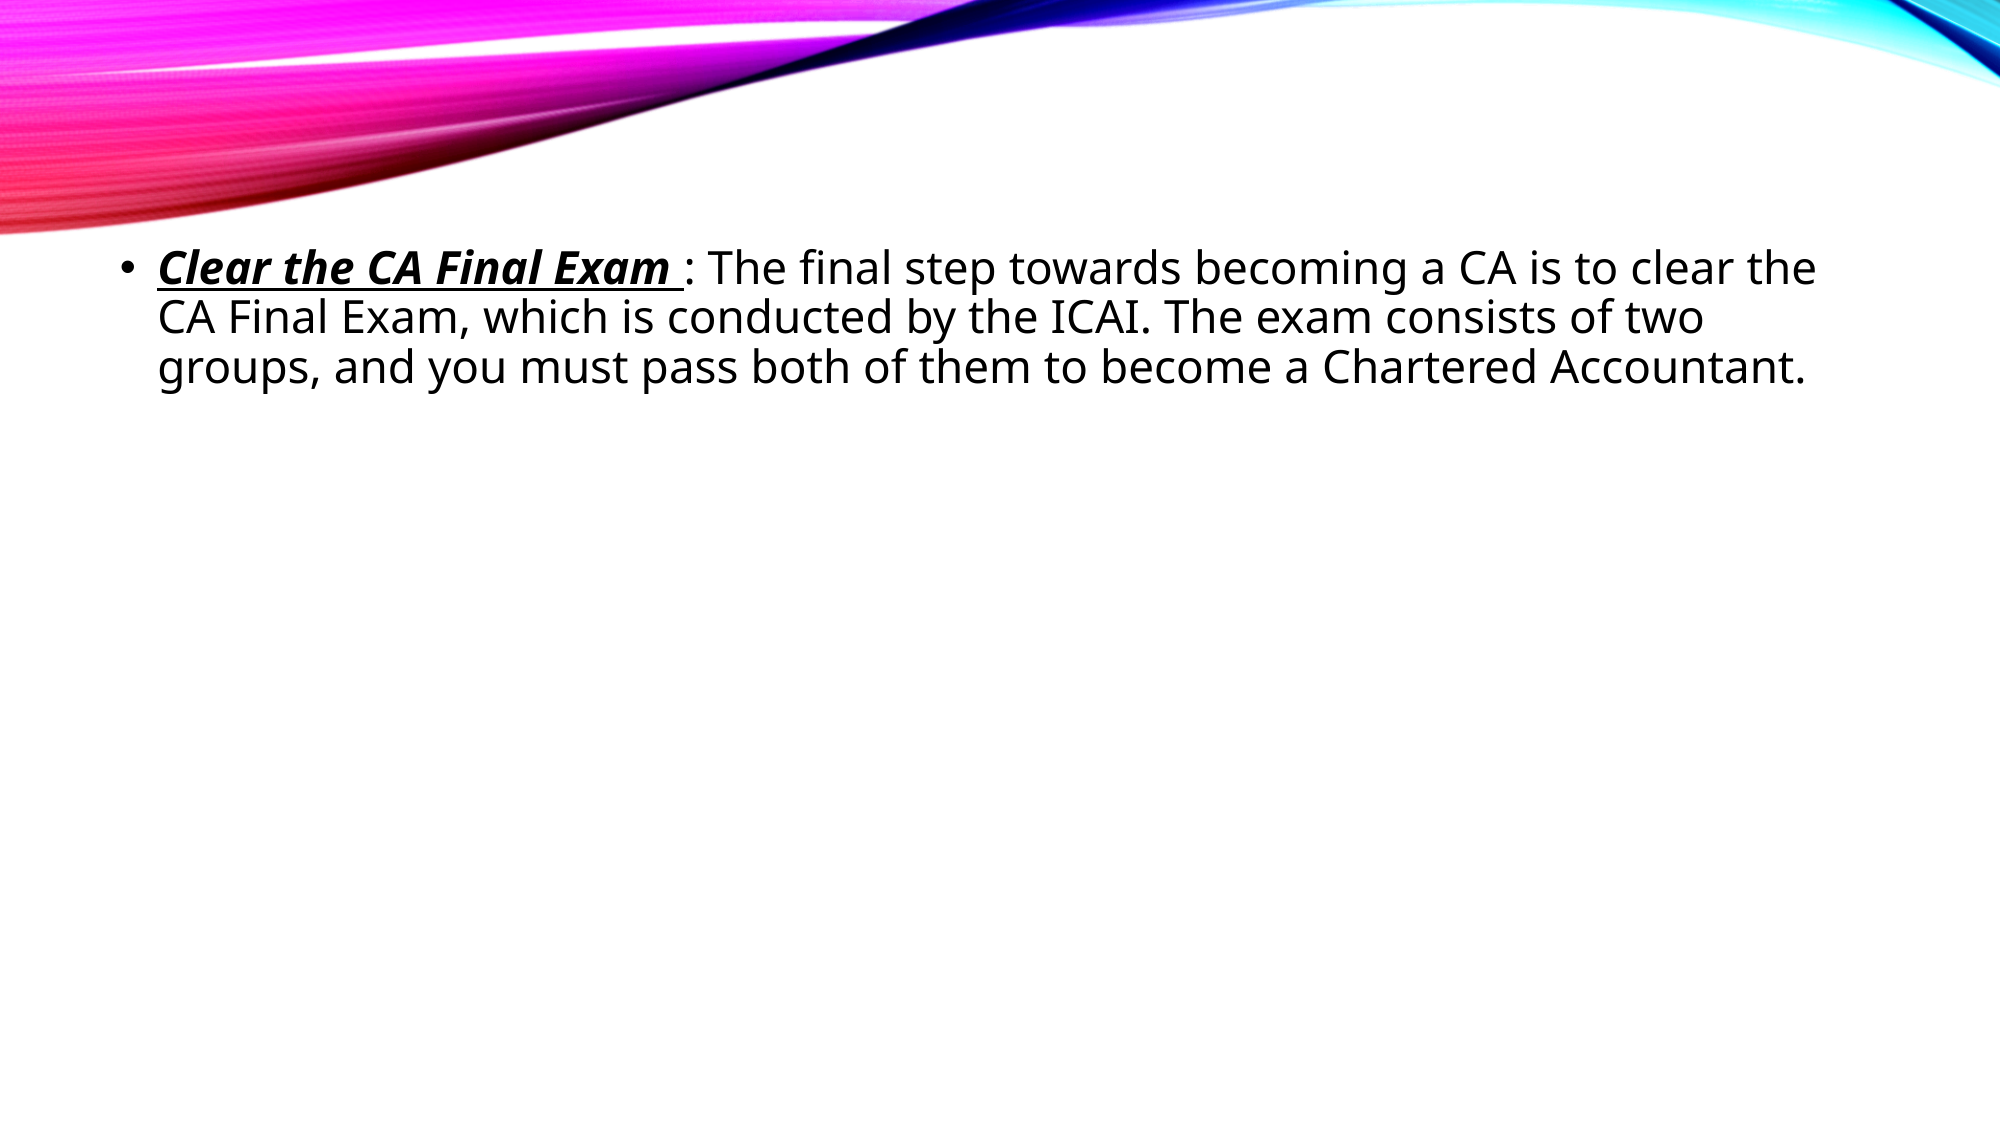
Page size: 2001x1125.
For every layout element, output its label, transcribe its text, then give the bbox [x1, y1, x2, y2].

list Clear the CA Final Exam : The final step towards becoming a CA is to clear the CA Final Exam, which is conducted by the ICAI. The exam consists of two groups, and you must pass both of them to become a Chartered Accountant. [104, 237, 1880, 1125]
picture [0, 0, 2000, 237]
picture [1910, 0, 2000, 45]
picture [1890, 0, 2000, 75]
